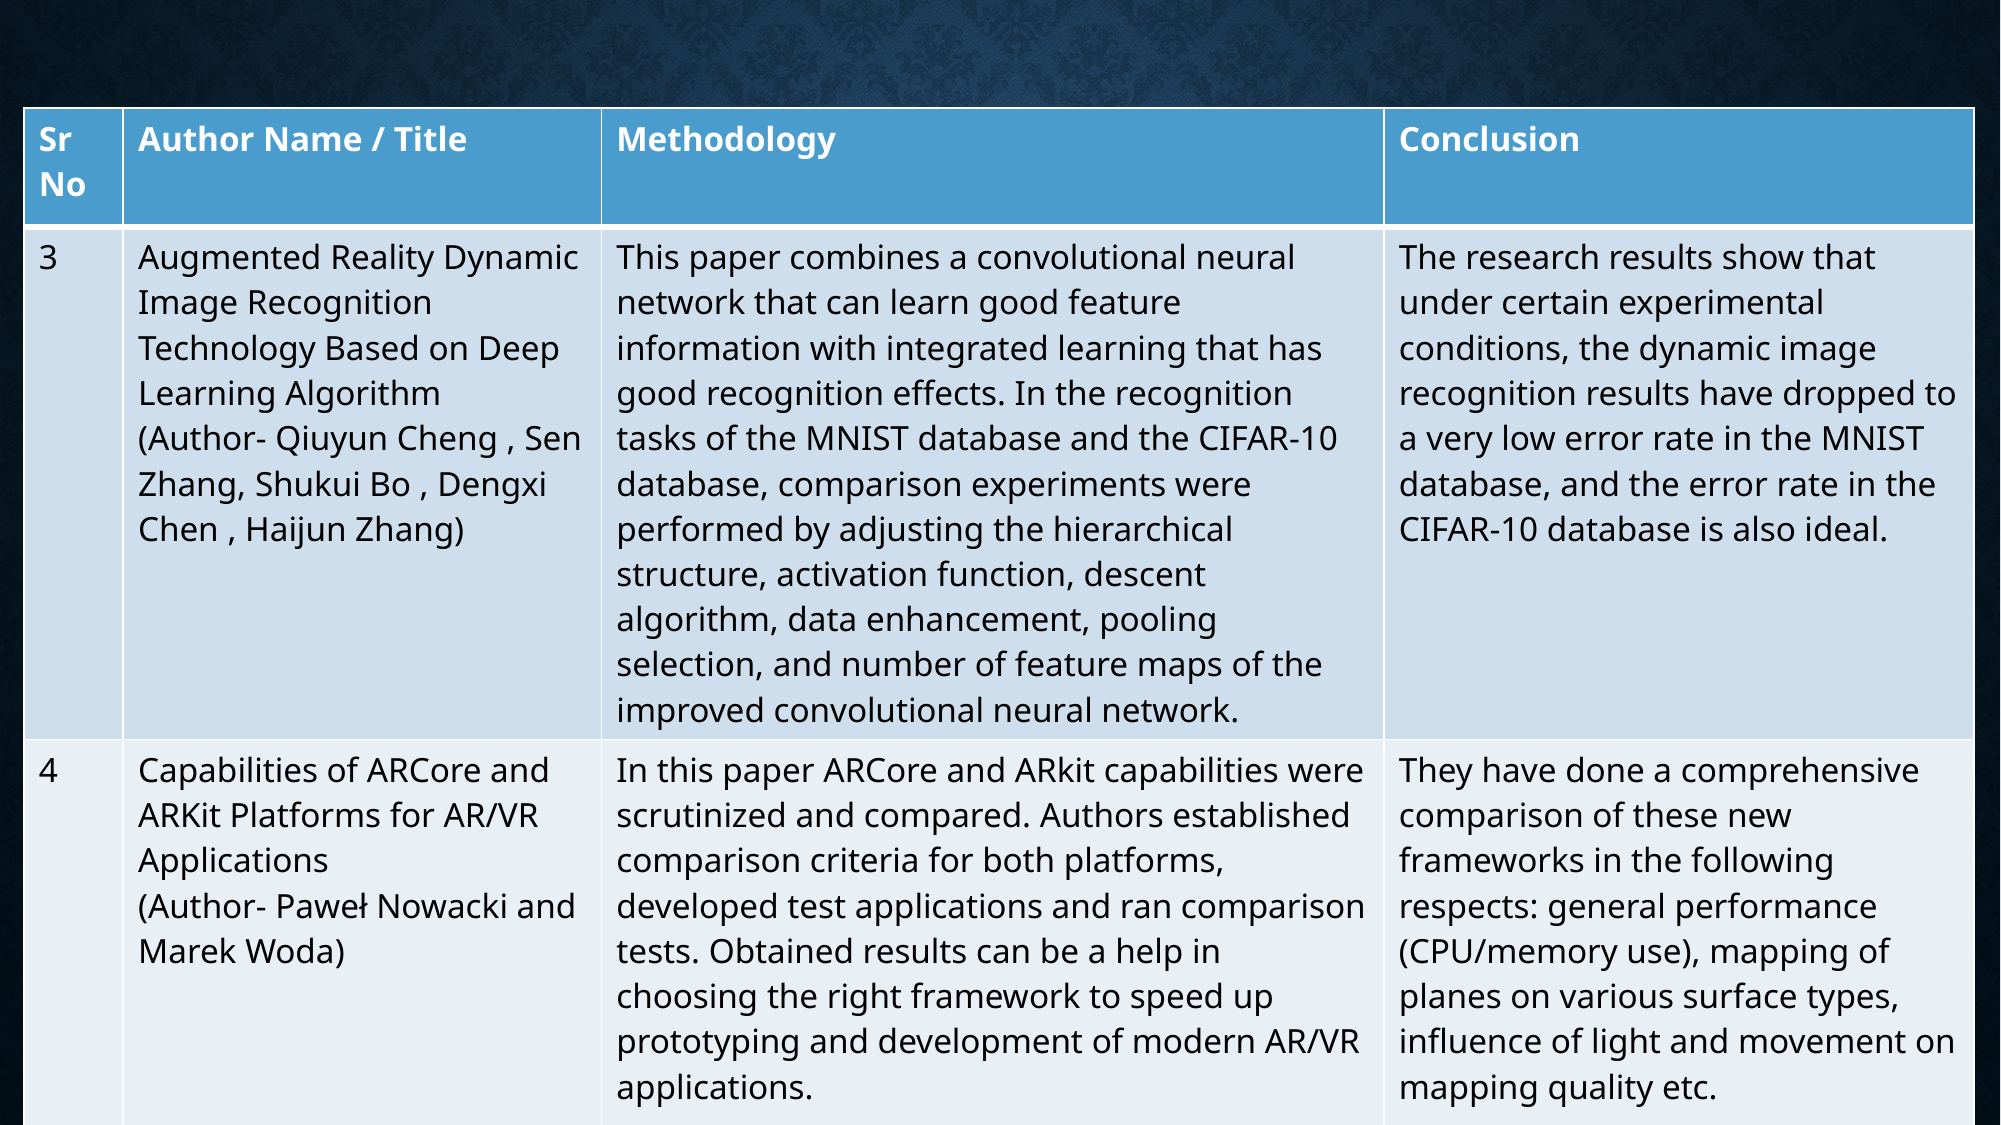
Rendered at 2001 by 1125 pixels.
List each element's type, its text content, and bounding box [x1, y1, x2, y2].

table_cell They have done a comprehensive comparison of these new frameworks in the following respects: general performance (CPU/memory use), mapping of planes on various surface types, influence of light and movement on mapping quality etc. [1385, 740, 1973, 1125]
table_cell 3 [25, 230, 122, 739]
table_header Conclusion [1385, 109, 1973, 224]
table_cell Augmented Reality Dynamic Image Recognition Technology Based on Deep Learning Algorithm (Author- Qiuyun Cheng , Sen Zhang, Shukui Bo , Dengxi Chen , Haijun Zhang) [124, 230, 601, 739]
table_cell Capabilities of ARCore and ARKit Platforms for AR/VR Applications (Author- Paweł Nowacki and Marek Woda) [124, 740, 601, 1125]
table_header Author Name / Title [124, 109, 601, 224]
table_header Methodology [602, 109, 1383, 224]
table_cell This paper combines a convolutional neural network that can learn good feature information with integrated learning that has good recognition effects. In the recognition tasks of the MNIST database and the CIFAR-10 database, comparison experiments were performed by adjusting the hierarchical structure, activation function, descent algorithm, data enhancement, pooling selection, and number of feature maps of the improved convolutional neural network. [602, 230, 1383, 739]
table_cell In this paper ARCore and ARkit capabilities were scrutinized and compared. Authors established comparison criteria for both platforms, developed test applications and ran comparison tests. Obtained results can be a help in choosing the right framework to speed up prototyping and development of modern AR/VR applications. [602, 740, 1383, 1125]
table_cell The research results show that under certain experimental conditions, the dynamic image recognition results have dropped to a very low error rate in the MNIST database, and the error rate in the CIFAR-10 database is also ideal. [1385, 230, 1973, 739]
table_header Sr No [25, 109, 122, 224]
table_cell 4 [25, 740, 122, 1125]
